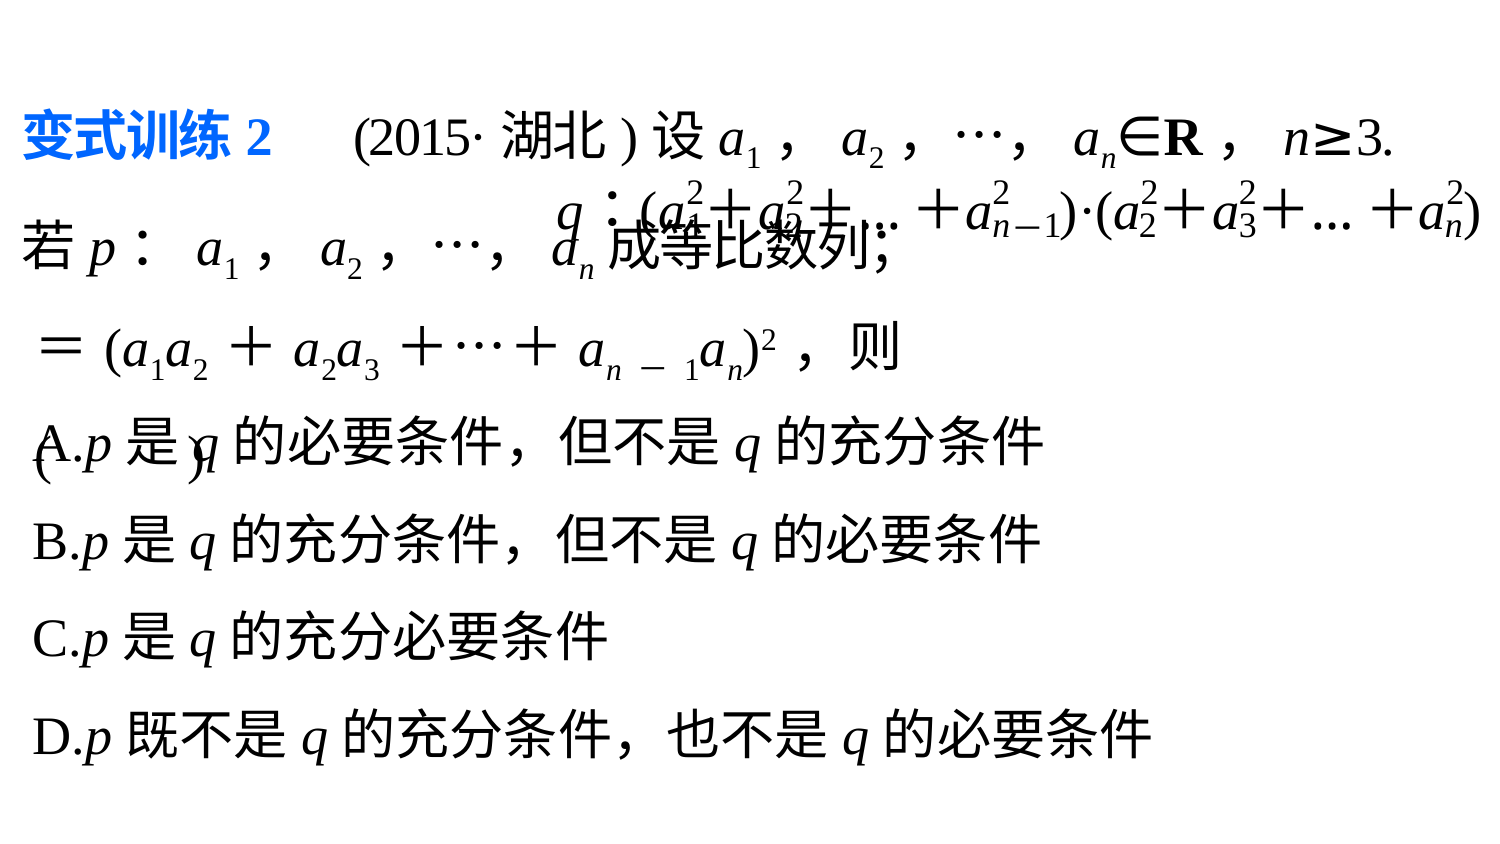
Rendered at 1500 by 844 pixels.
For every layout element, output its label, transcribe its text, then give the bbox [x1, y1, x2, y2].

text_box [556, 174, 1500, 295]
text_box ＝(a1a2＋a2a3＋…＋an－1an)2，则( ) [20, 268, 931, 367]
text_box 变式训练2 (2015·湖北)设a1，a2，…，an∈R，n≥3.若p：a1，a2，…，an成等比数列； [7, 56, 1469, 293]
text_box A.p是q的必要条件，但不是q的充分条件 B.p是q的充分条件，但不是q的必要条件 C.p是q的充分必要条件 D.p既不是q的充分条件，也不是q的必要条件 [17, 367, 1480, 773]
